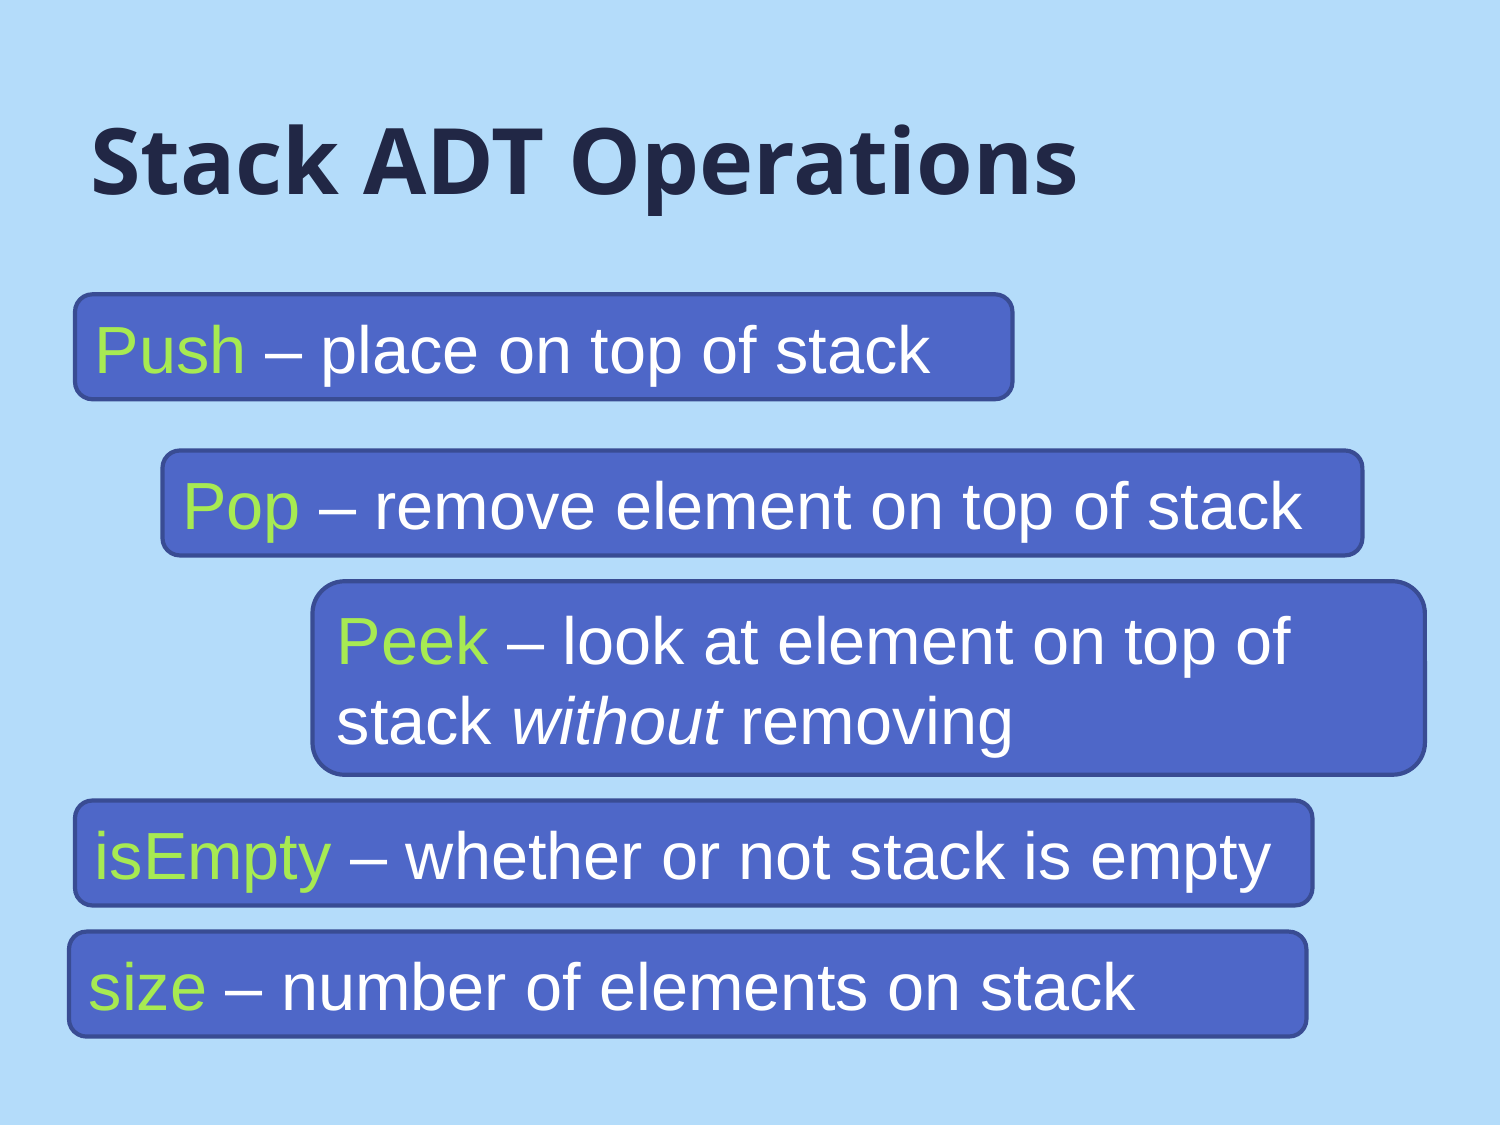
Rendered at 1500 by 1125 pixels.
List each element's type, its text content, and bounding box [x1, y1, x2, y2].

text_box Push – place on top of stack [72, 292, 1015, 402]
text_box size – number of elements on stack [66, 929, 1309, 1039]
text_box isEmpty – whether or not stack is empty [72, 798, 1315, 908]
text_box Peek – look at element on top of stack without removing [310, 579, 1428, 777]
title Stack ADT Operations [75, 40, 1451, 275]
text_box Pop – remove element on top of stack [160, 448, 1365, 558]
